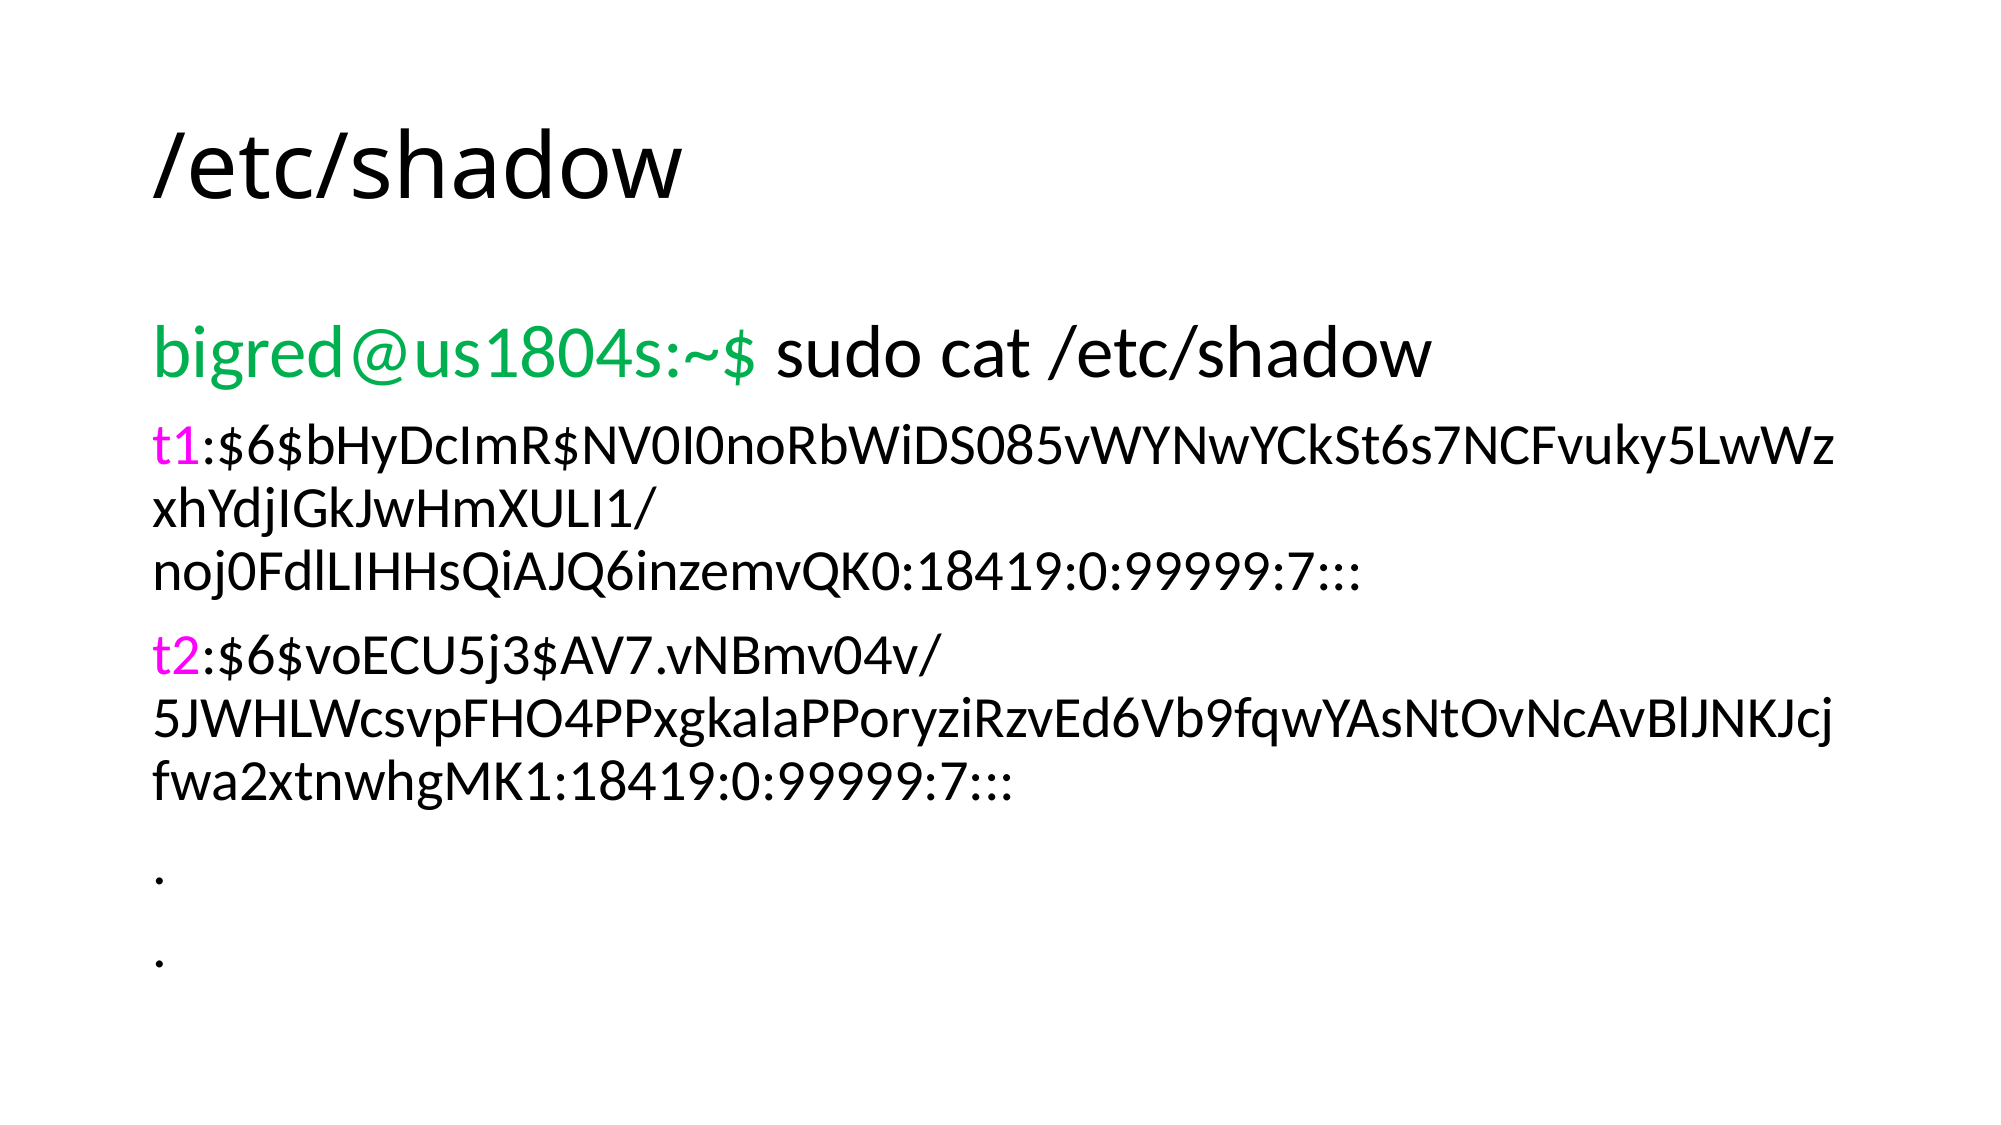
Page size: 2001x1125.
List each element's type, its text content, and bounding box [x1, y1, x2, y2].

title /etc/shadow [137, 59, 1863, 278]
list bigred@us1804s:~$ sudo cat /etc/shadow t1:$6$bHyDcImR$NV0I0noRbWiDS085vWYNwYCkSt6s7NCFvuky5LwWzxhYdjIGkJwHmXULI1/noj0FdlLIHHsQiAJQ6inzemvQK0:18419:0:99999:7::: t2:$6$voECU5j3$AV7.vNBmv04v/5JWHLWcsvpFHO4PPxgkalaPPoryziRzvEd6Vb9fqwYAsNtOvNcAvBlJNKJcjfwa2xtnwhgMK1:18419:0:99999:7::: . . [137, 305, 1863, 1019]
